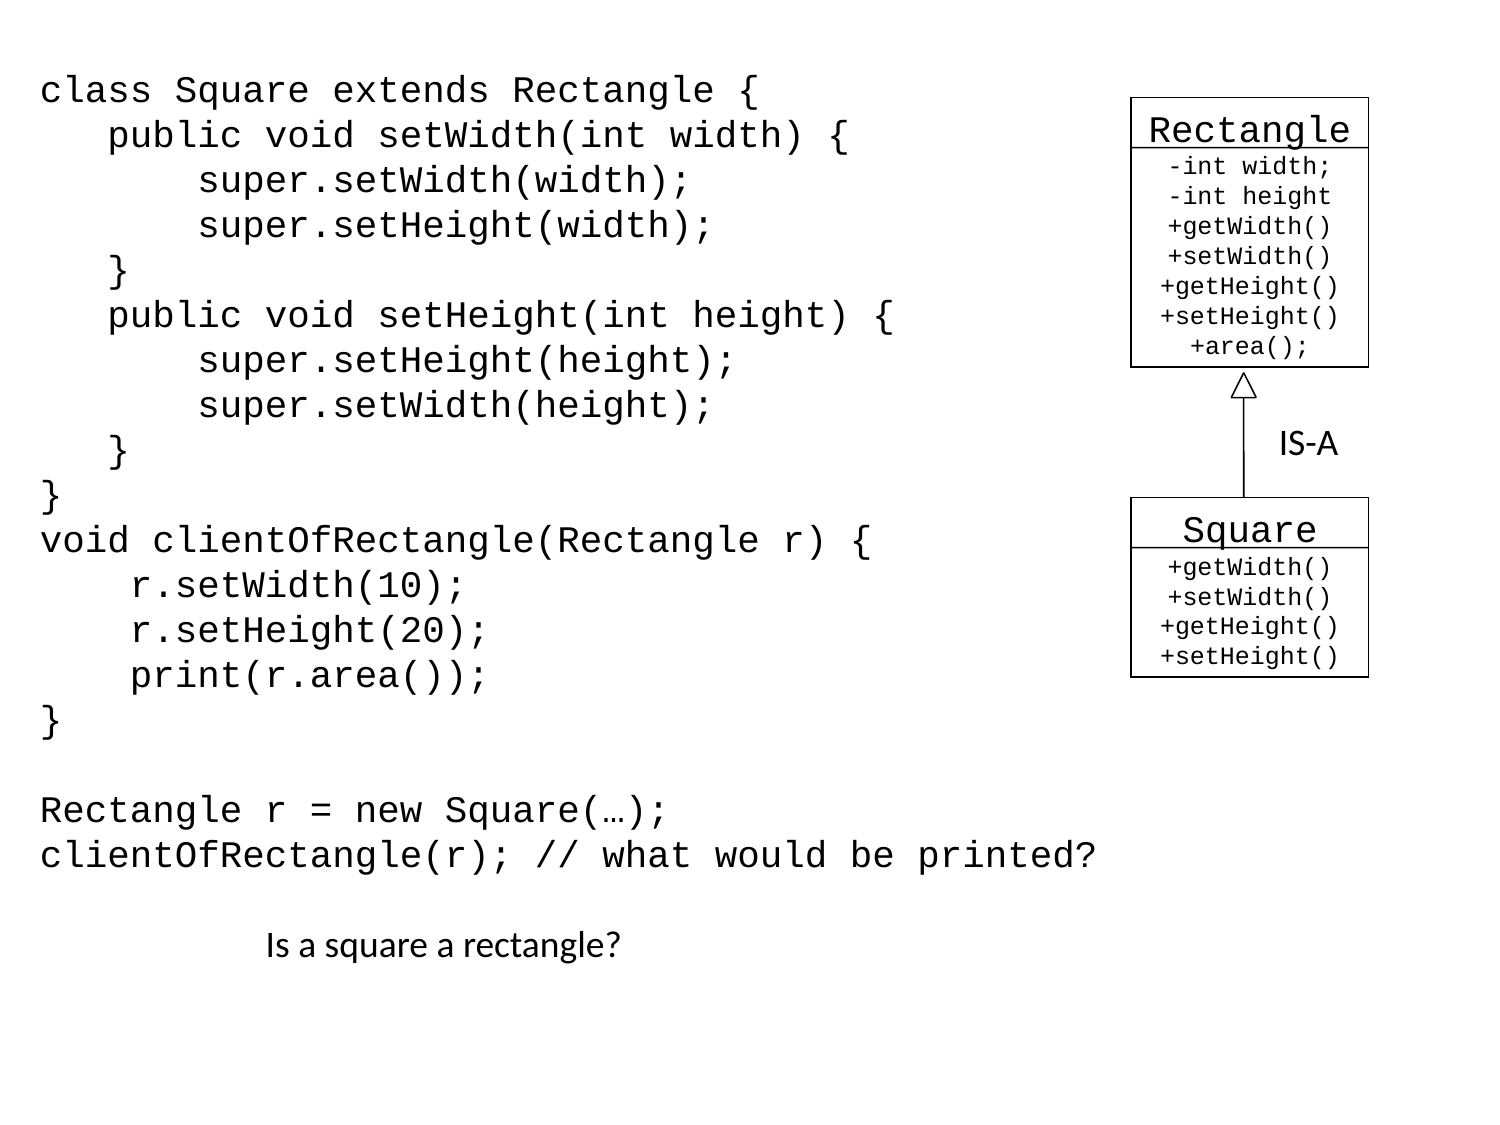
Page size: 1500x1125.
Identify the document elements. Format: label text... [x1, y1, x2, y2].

text_box class Square extends Rectangle { public void setWidth(int width) { super.setWidth(width); super.setHeight(width); } public void setHeight(int height) { super.setHeight(height); super.setWidth(height); } } void clientOfRectangle(Rectangle r) { r.setWidth(10); r.setHeight(20); print(r.area()); } Rectangle r = new Square(…); clientOfRectangle(r); // what would be printed? [24, 57, 1113, 882]
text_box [1230, 372, 1257, 398]
text_box Square +getWidth() +setWidth() +getHeight() +setHeight() [1131, 548, 1369, 678]
text_box IS-A [1264, 410, 1354, 470]
text_box Square +getWidth() +setWidth() +getHeight() +setHeight() [1131, 497, 1369, 547]
text_box Rectangle -int width; -int height +getWidth() +setWidth() +getHeight() +setHeight() +area(); [1131, 148, 1369, 367]
text_box Is a square a rectangle? [250, 912, 638, 973]
text_box Rectangle -int width; -int height +getWidth() +setWidth() +getHeight() +setHeight() +area(); [1131, 97, 1369, 147]
